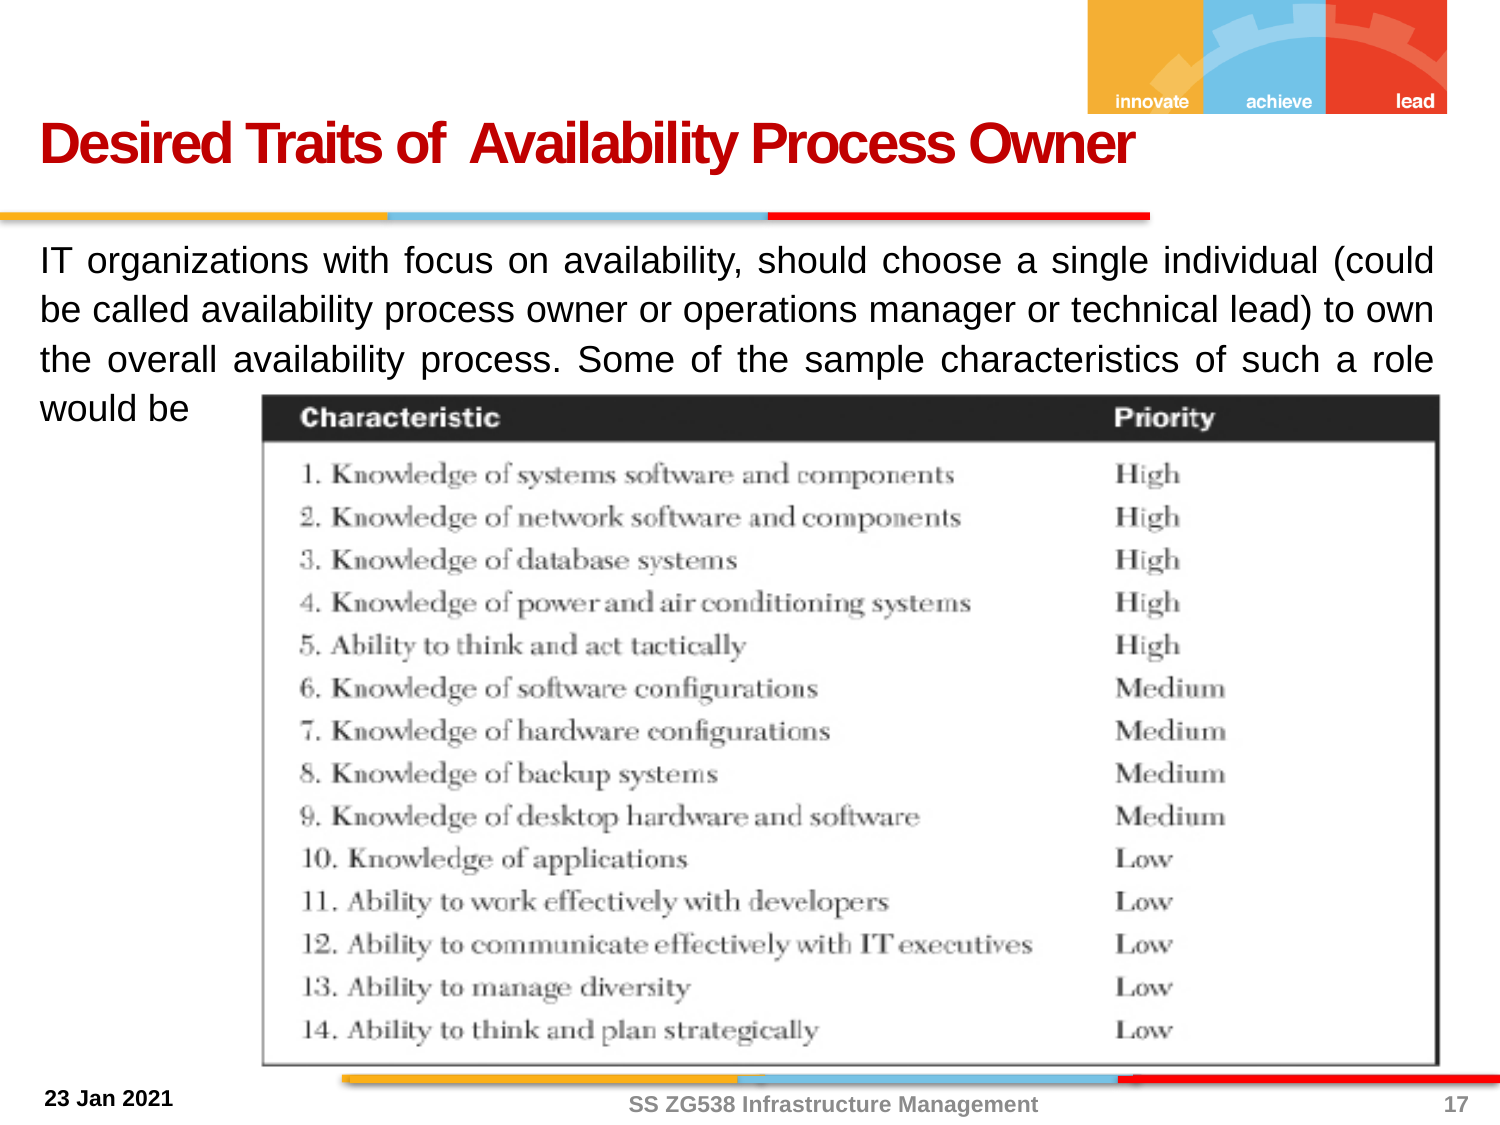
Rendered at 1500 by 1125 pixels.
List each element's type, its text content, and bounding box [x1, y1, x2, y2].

picture [1087, 0, 1448, 114]
footer SS ZG538 Infrastructure Management [591, 1081, 1077, 1125]
list IT organizations with focus on availability, should choose a single individual (could be called availability process owner or operations manager or technical lead) to own the overall availability process. Some of the sample characteristics of such a role would be [24, 223, 1450, 1022]
slide_number 17 [1401, 1072, 1485, 1125]
picture [253, 387, 1451, 1074]
list Desired Traits of Availability Process Owner [24, 62, 1163, 213]
